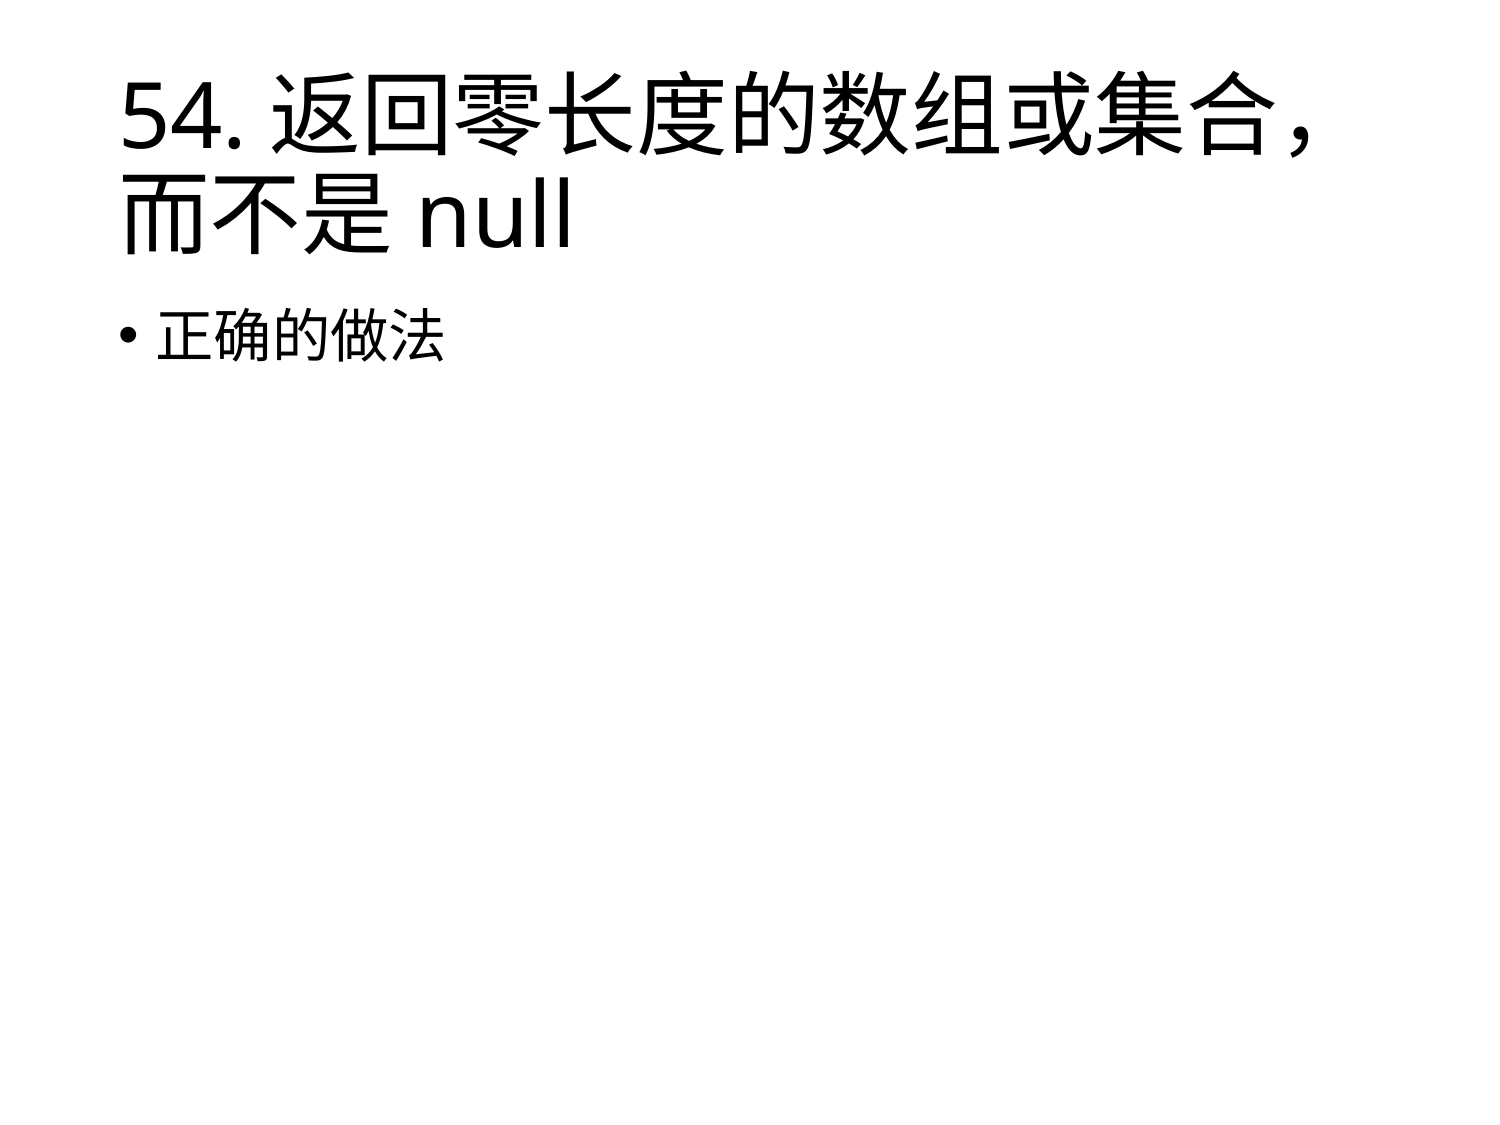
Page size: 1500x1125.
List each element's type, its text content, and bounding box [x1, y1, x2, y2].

title 54.返回零长度的数组或集合，而不是null [103, 59, 1397, 278]
list 正确的做法 [103, 299, 1397, 1014]
